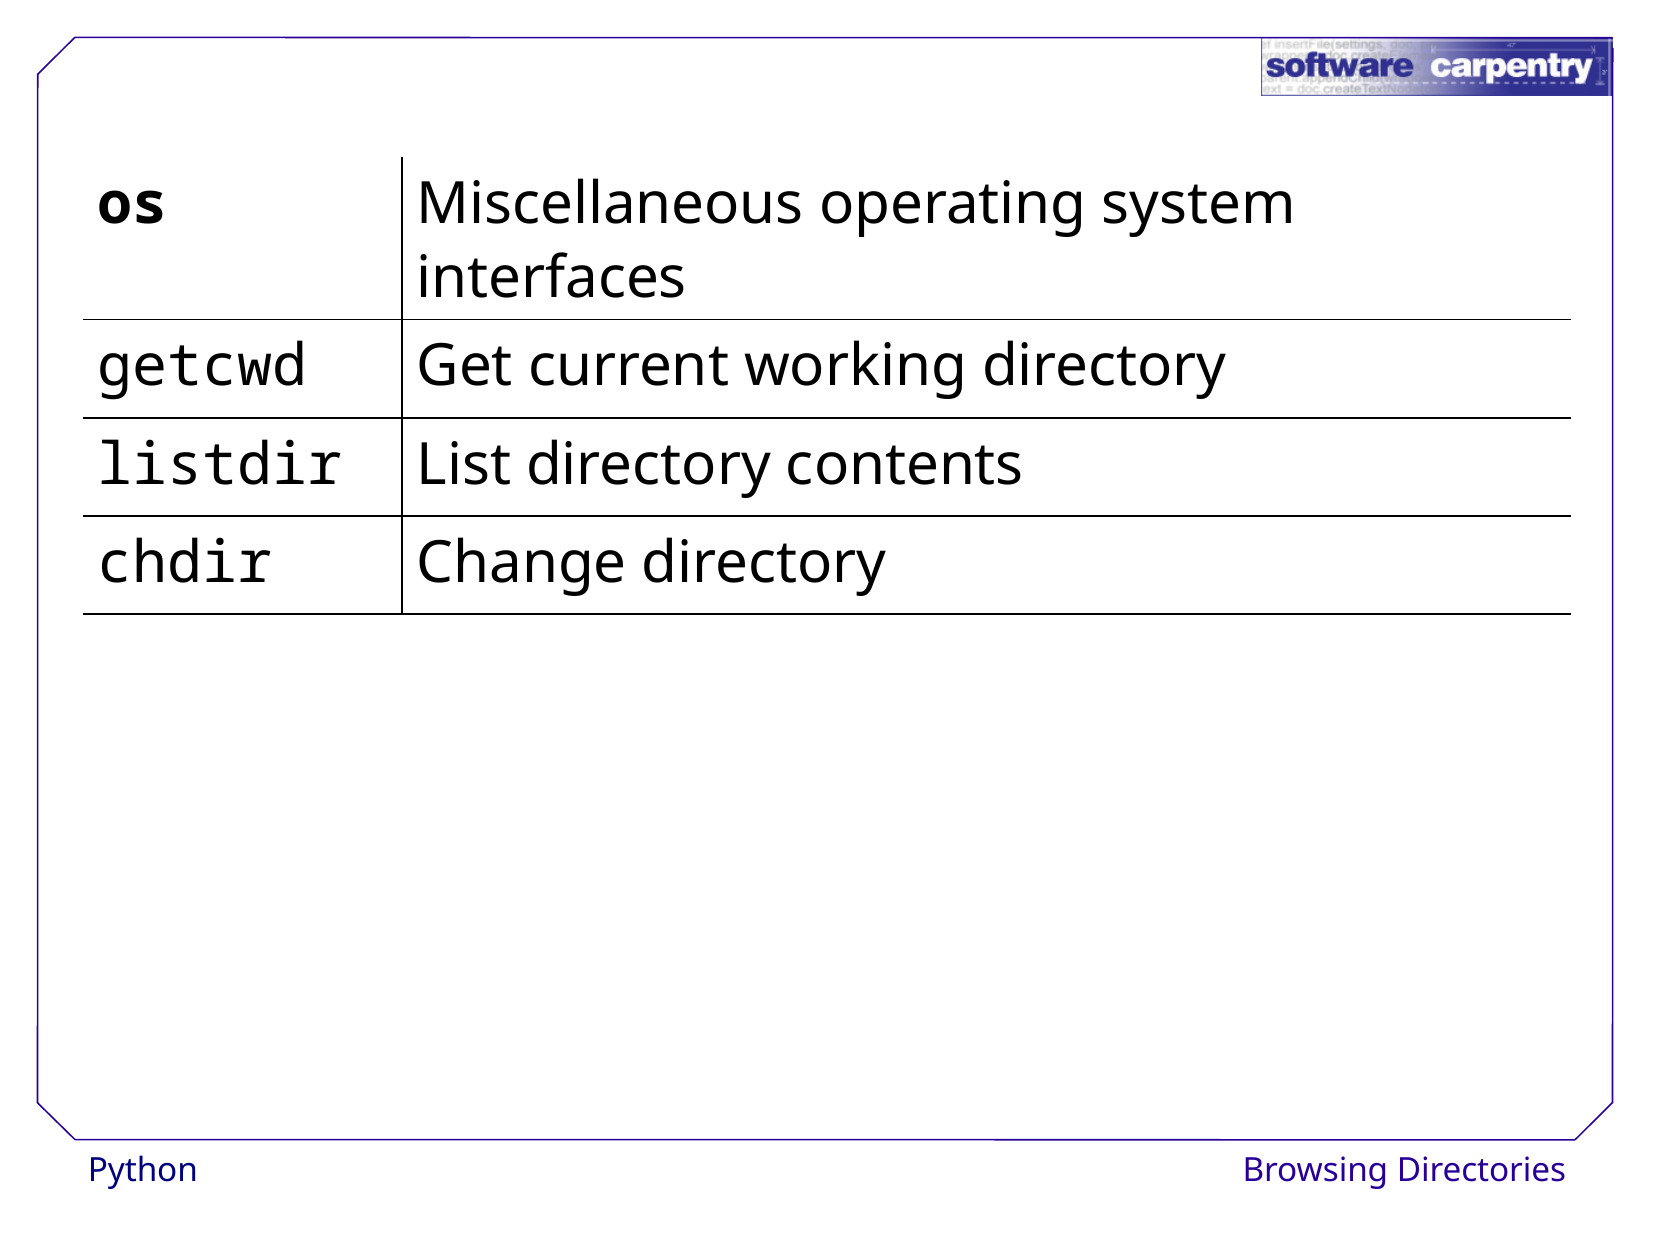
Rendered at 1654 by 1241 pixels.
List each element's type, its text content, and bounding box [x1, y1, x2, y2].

table_cell listdir [83, 419, 401, 515]
table_header os [83, 157, 401, 319]
picture [1261, 39, 1613, 96]
table_cell Change directory [403, 517, 1571, 613]
table_cell List directory contents [403, 419, 1571, 515]
table_header Miscellaneous operating system interfaces [403, 157, 1571, 319]
table_cell Get current working directory [403, 320, 1571, 417]
table_cell chdir [83, 517, 401, 613]
table_cell getcwd [83, 320, 401, 417]
